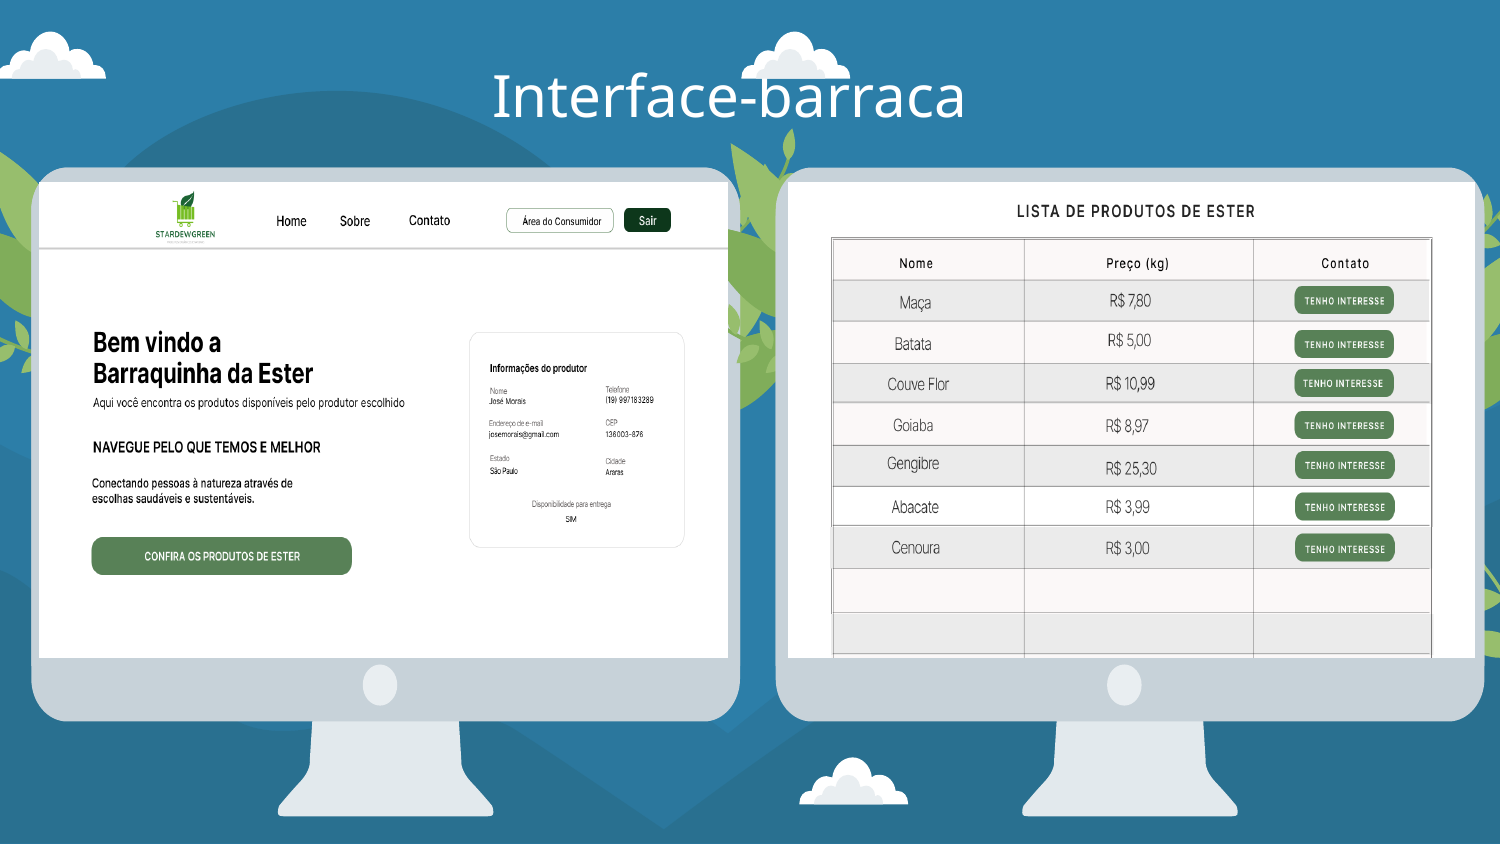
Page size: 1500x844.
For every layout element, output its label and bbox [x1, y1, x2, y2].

picture [788, 182, 1475, 658]
text_box [0, 0, 909, 817]
picture [39, 182, 728, 658]
text_box [691, 31, 1500, 817]
